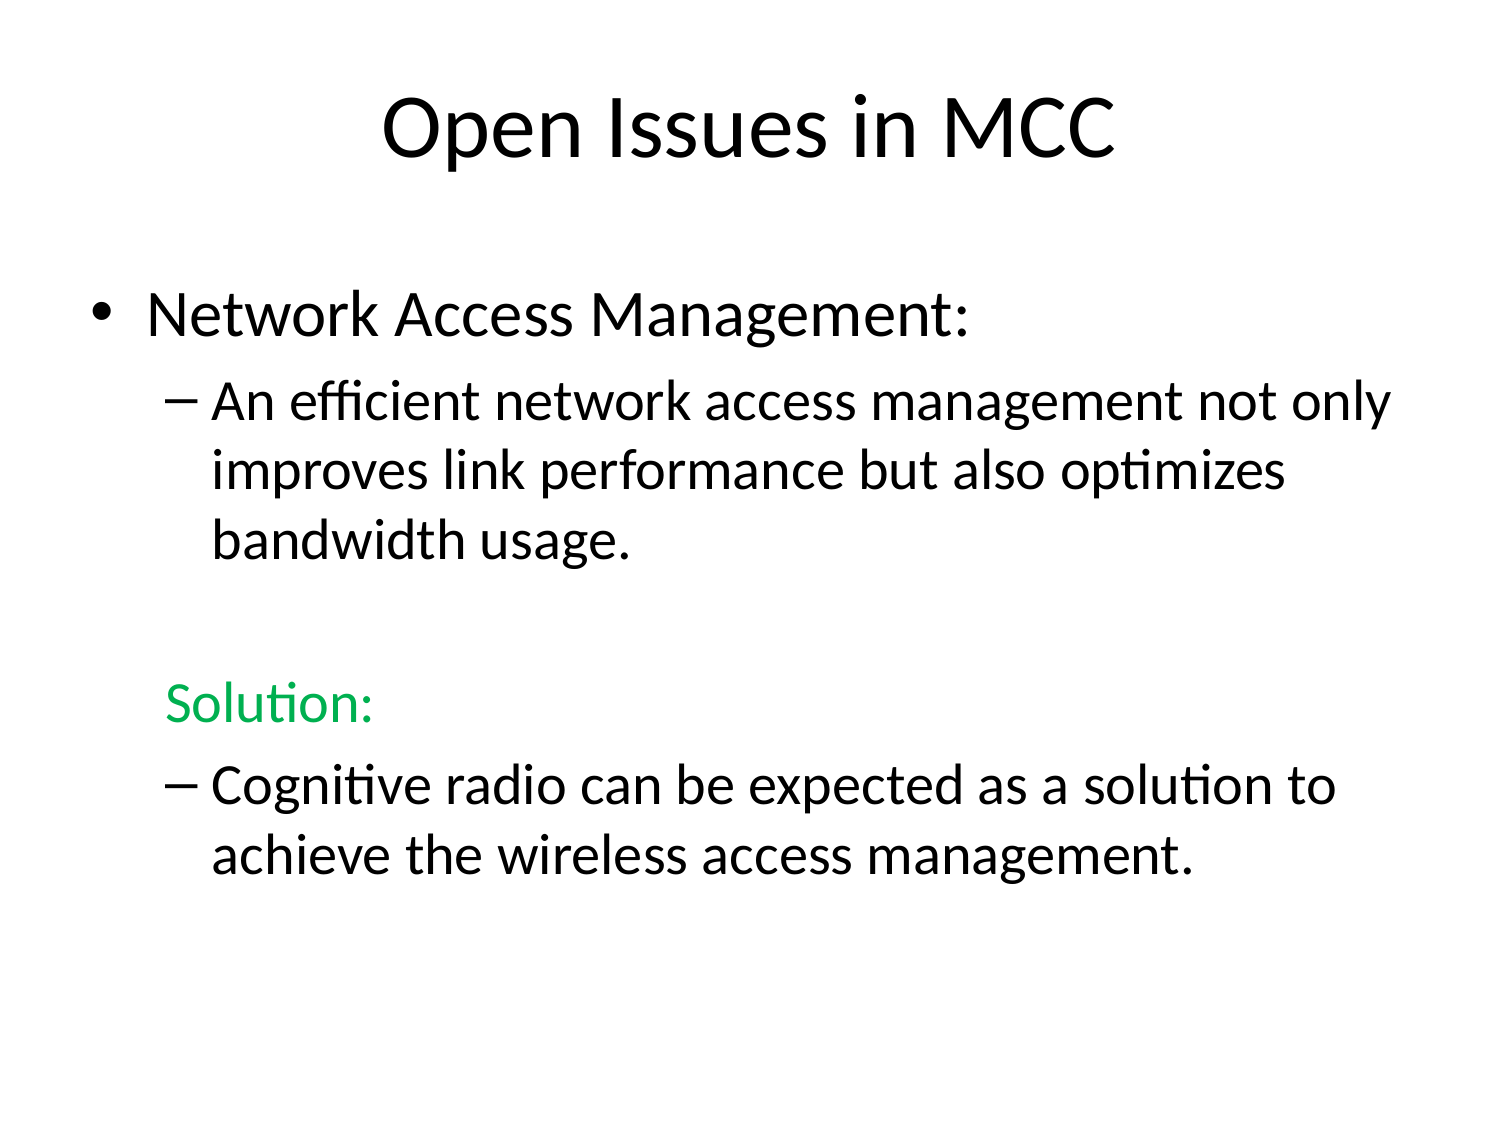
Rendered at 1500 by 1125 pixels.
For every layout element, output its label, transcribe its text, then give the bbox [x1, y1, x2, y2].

title Open Issues in MCC [75, 27, 1425, 215]
list Network Access Management: An efficient network access management not only improves link performance but also optimizes bandwidth usage. Solution: Cognitive radio can be expected as a solution to achieve the wireless access management. [75, 262, 1425, 1005]
